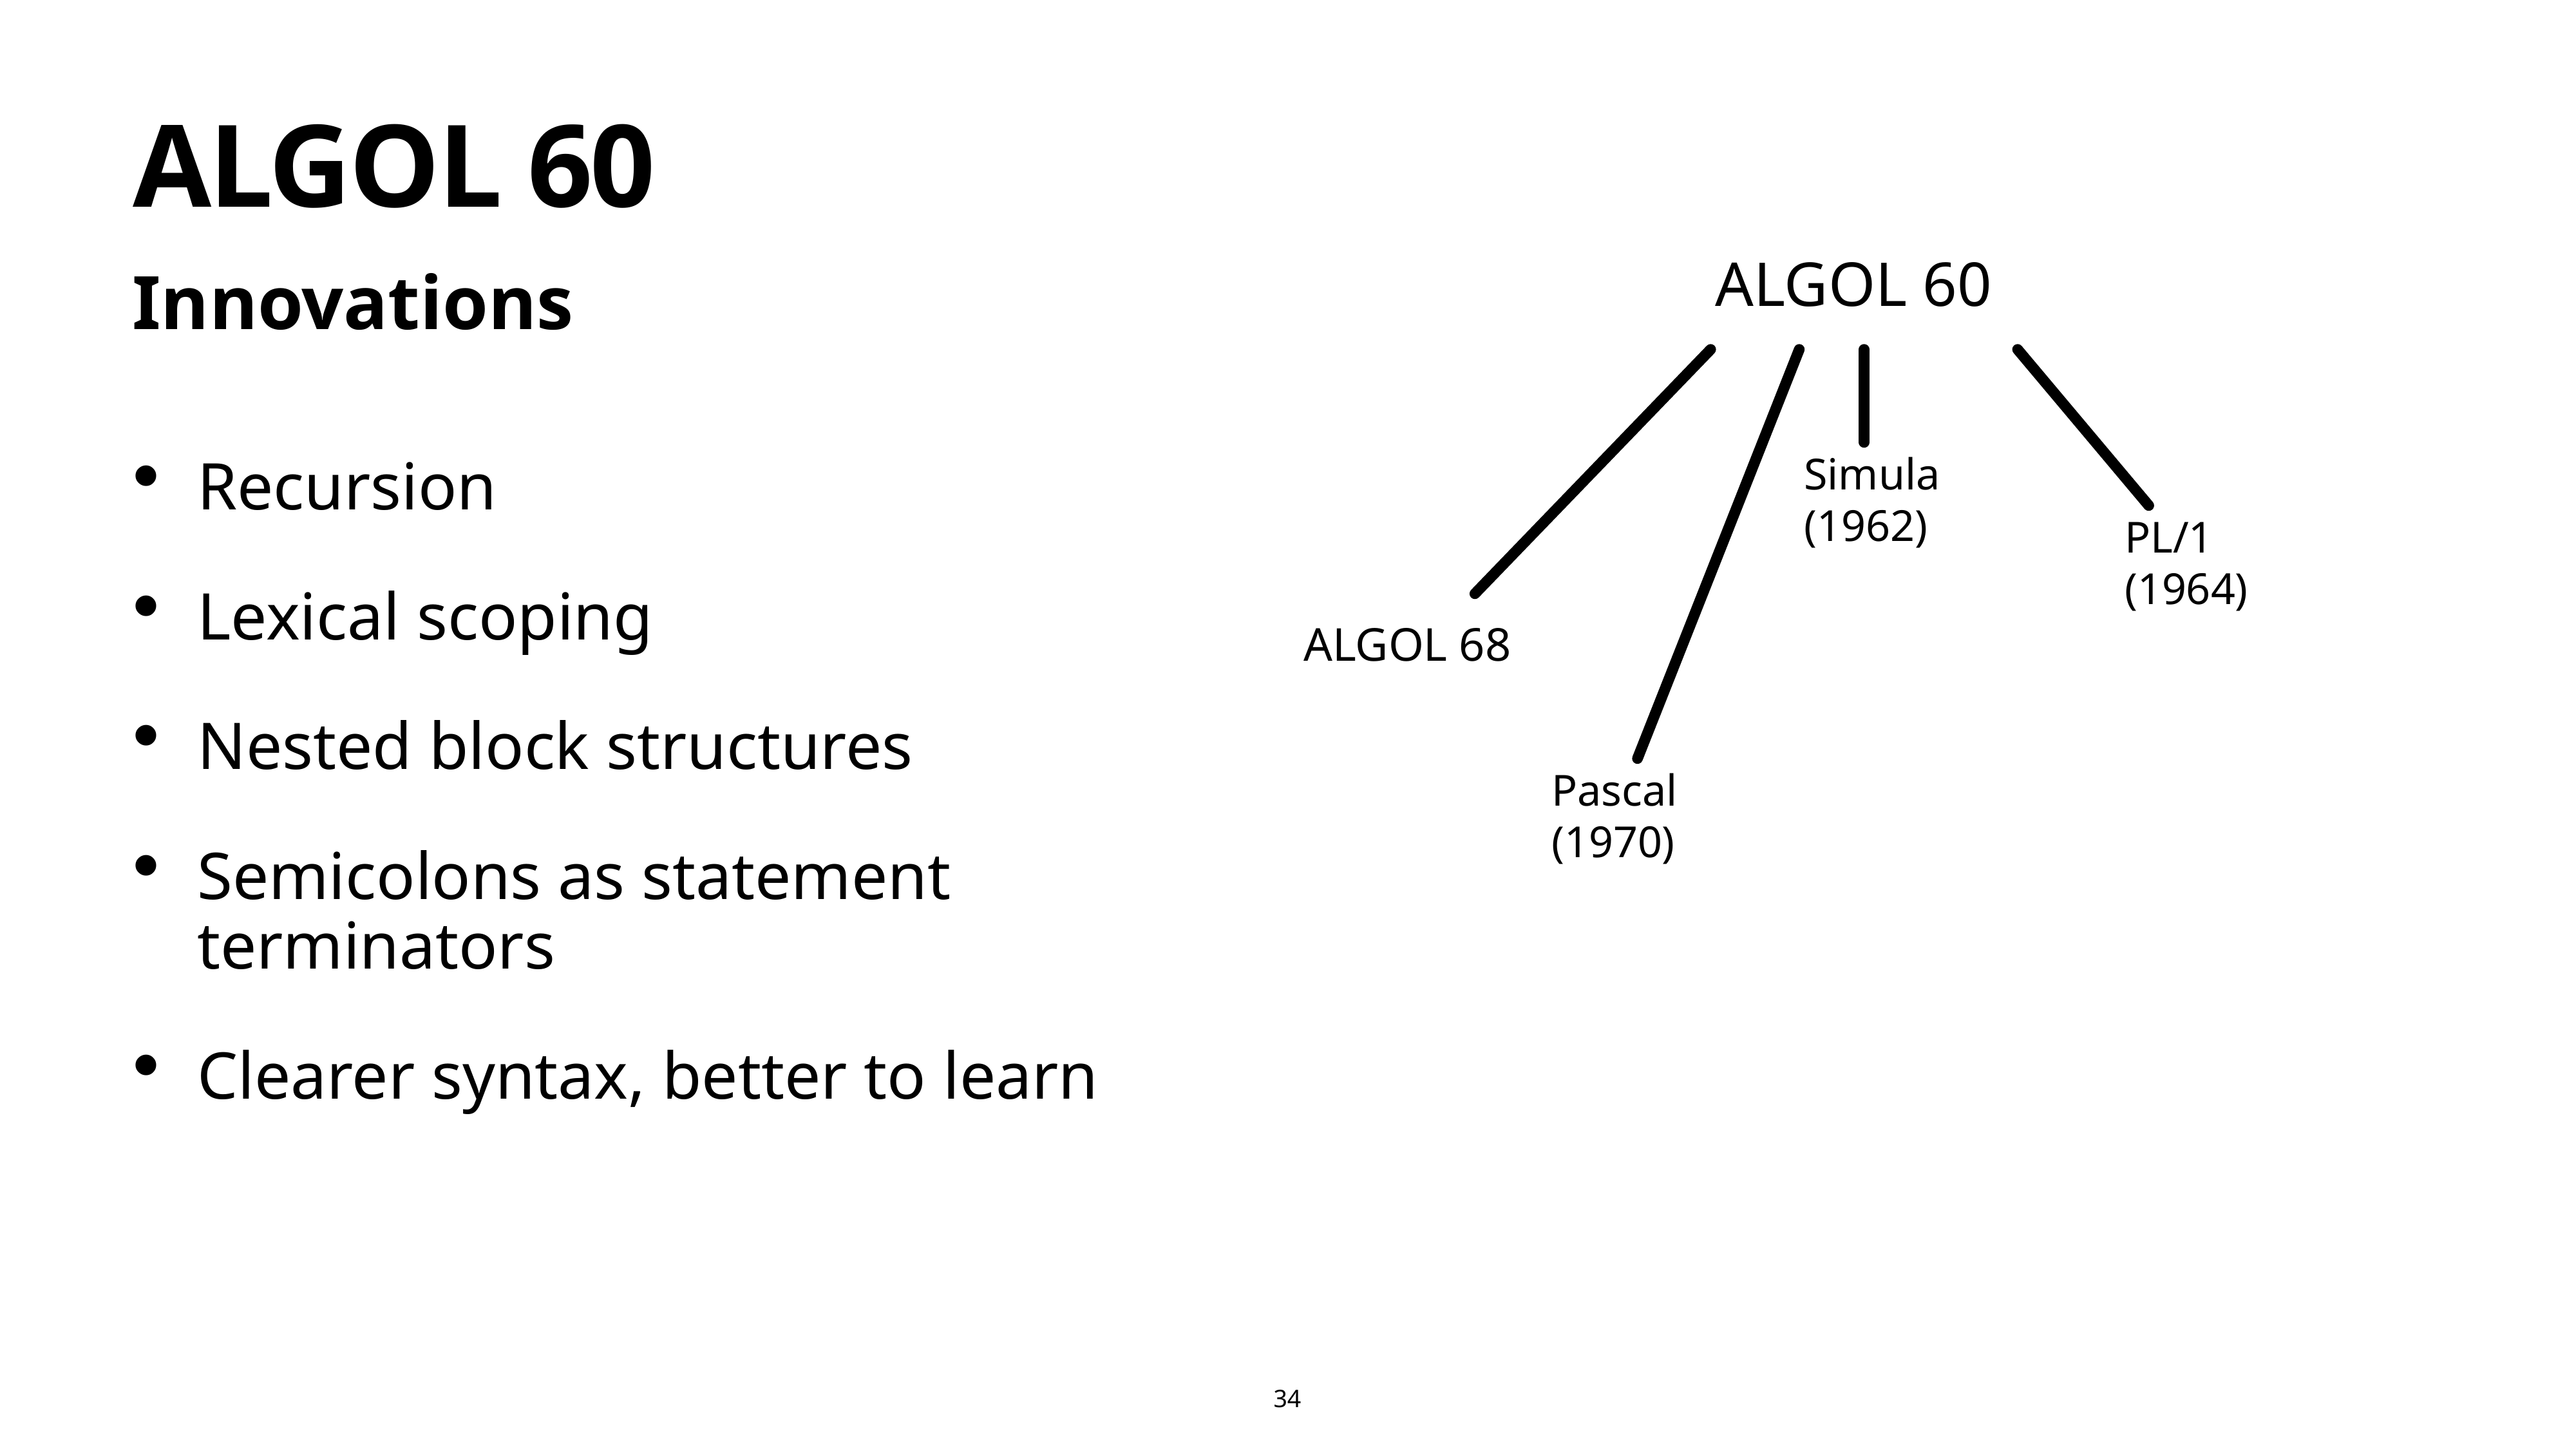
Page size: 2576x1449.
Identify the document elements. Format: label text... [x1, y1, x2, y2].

list Innovations [127, 266, 1161, 350]
text_box Simula (1962) [1800, 442, 2027, 557]
text_box ALGOL 68 [1299, 611, 1528, 726]
title ALGOL 60 [127, 113, 1161, 266]
text_box Pascal (1970) [1546, 758, 1775, 873]
text_box PL/1 (1964) [2119, 506, 2348, 621]
list Recursion Lexical scoping Nested block structures Semicolons as statement terminators Clearer syntax, better to learn [127, 448, 1161, 1321]
slide_number 34 [1267, 1381, 1307, 1422]
text_box ALGOL 60 [1710, 240, 2018, 355]
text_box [2017, 349, 2149, 506]
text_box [1474, 349, 1637, 594]
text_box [1637, 349, 1800, 759]
